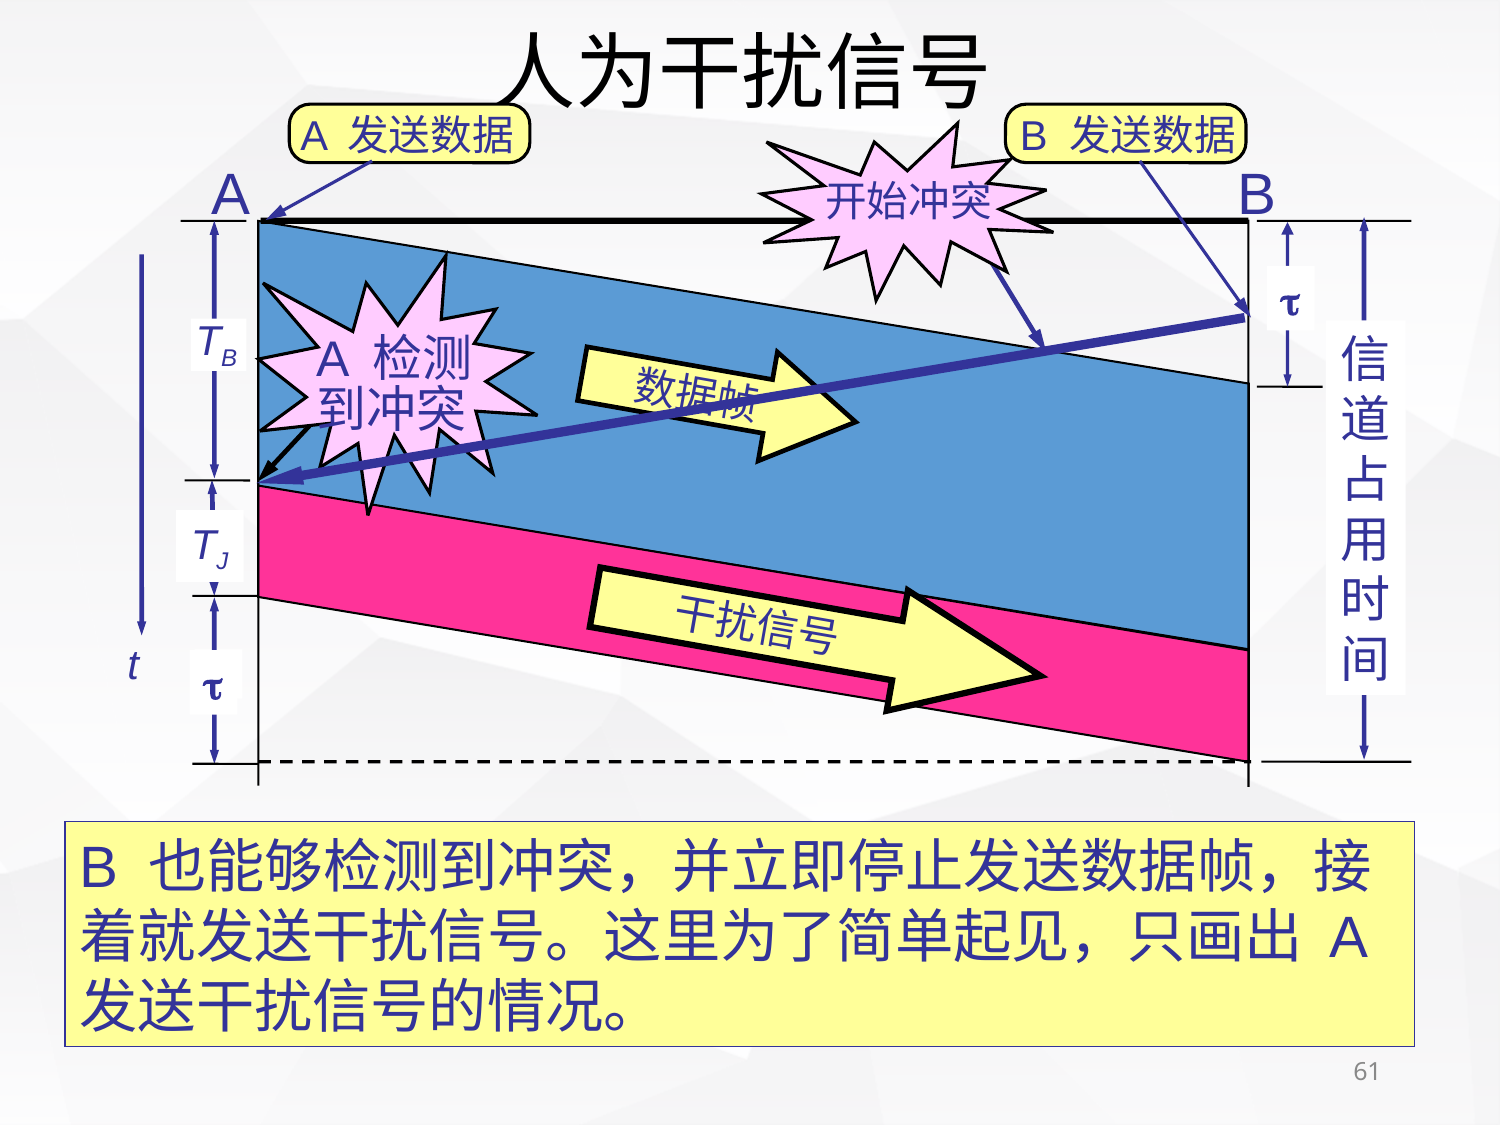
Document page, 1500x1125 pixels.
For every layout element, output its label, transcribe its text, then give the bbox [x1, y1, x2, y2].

title 人为干扰信号 [112, 19, 1391, 133]
text_box [1359, 217, 1369, 320]
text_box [761, 123, 1054, 353]
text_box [175, 220, 1249, 764]
text_box t [112, 630, 154, 696]
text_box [179, 306, 254, 373]
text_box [265, 101, 530, 220]
text_box [1283, 331, 1292, 387]
text_box B [1251, 148, 1291, 234]
picture [0, 0, 1500, 1125]
text_box [1359, 695, 1369, 760]
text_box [1005, 101, 1251, 318]
slide_number 61 [1059, 1042, 1397, 1103]
text_box A [197, 148, 265, 220]
text_box [137, 254, 146, 630]
text_box 信 道 占 用 时 间 [1325, 320, 1406, 695]
text_box B 也能够检测到冲突，并立即停止发送数据帧，接着就发送干扰信号。这里为了简单起见，只画出 A 发送干扰信号的情况。 [64, 821, 1415, 1047]
text_box  [1266, 265, 1315, 331]
